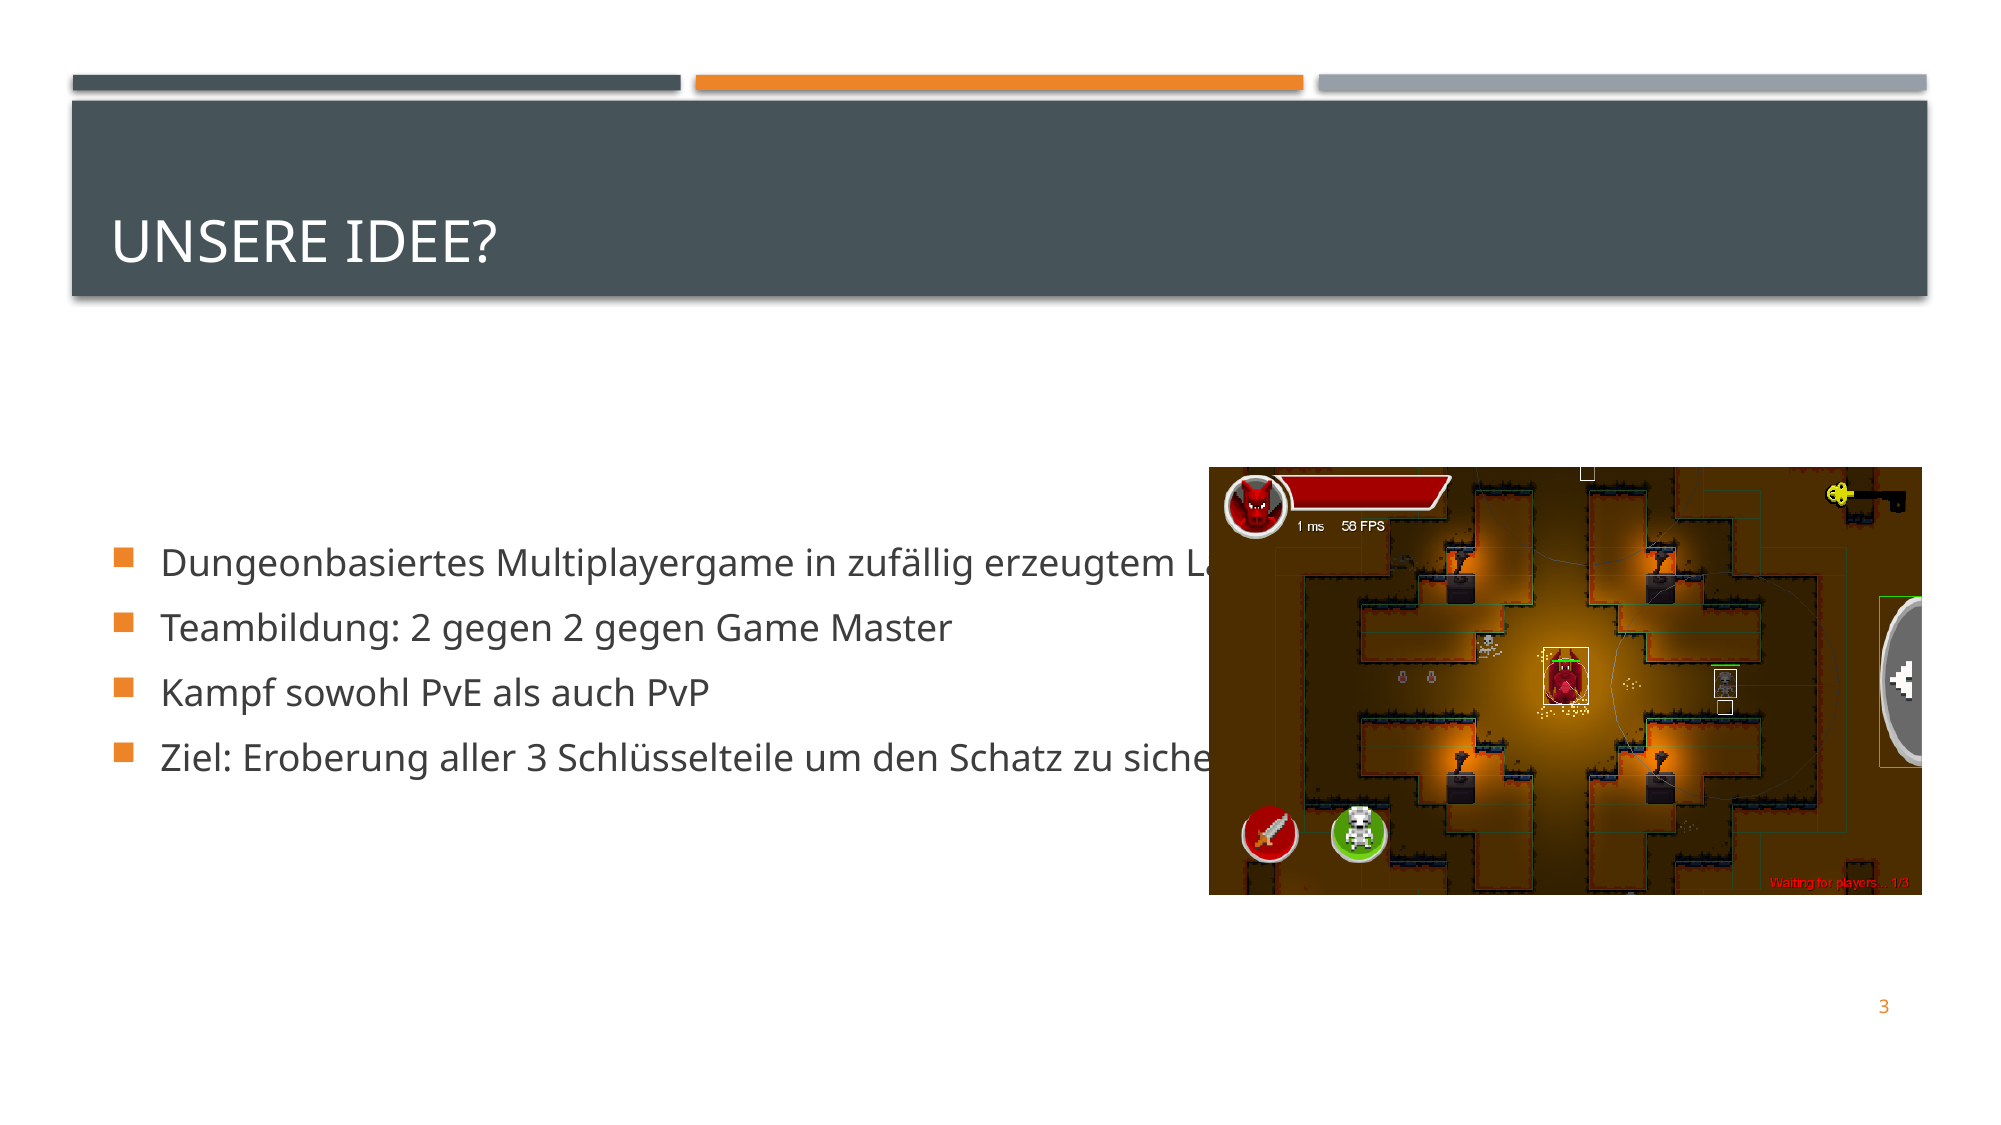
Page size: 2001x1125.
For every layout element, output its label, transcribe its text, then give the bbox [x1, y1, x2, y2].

list Dungeonbasiertes Multiplayergame in zufällig erzeugtem Labyrinth Teambildung: 2 gegen 2 gegen Game Master Kampf sowohl PvE als auch PvP Ziel: Eroberung aller 3 Schlüsselteile um den Schatz zu sichern [95, 357, 1905, 962]
slide_number 3 [1732, 977, 1905, 1037]
picture [1208, 466, 1922, 895]
title Unsere Idee? [95, 115, 1905, 282]
